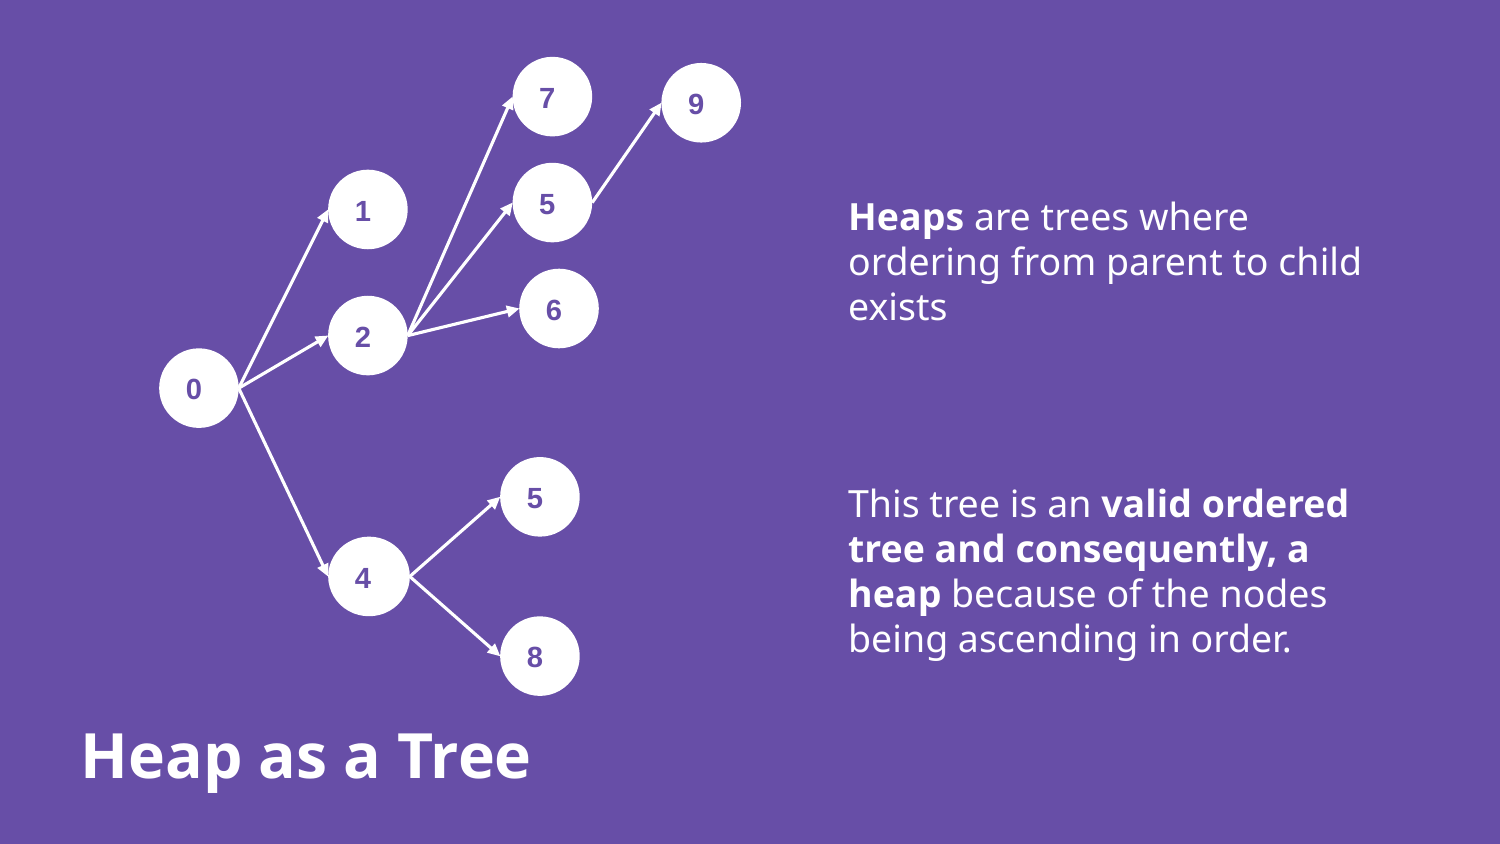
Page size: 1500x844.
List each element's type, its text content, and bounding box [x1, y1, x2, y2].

text_box 9 [661, 62, 742, 143]
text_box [409, 496, 501, 577]
text_box 5 [516, 162, 592, 243]
text_box 8 [501, 616, 580, 696]
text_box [238, 335, 329, 387]
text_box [592, 102, 662, 203]
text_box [407, 96, 513, 336]
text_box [238, 209, 329, 335]
text_box 1 [328, 169, 402, 250]
text_box 0 [159, 348, 233, 428]
text_box 4 [328, 536, 404, 617]
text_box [238, 387, 329, 577]
text_box Heaps are trees where ordering from parent to child exists [833, 177, 1407, 318]
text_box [409, 584, 501, 657]
text_box Heap as a Tree [65, 700, 624, 781]
text_box This tree is an valid ordered tree and consequently, a heap because of the nodes being ascending in order. [833, 465, 1407, 605]
text_box 7 [512, 56, 593, 137]
text_box 5 [500, 457, 580, 537]
text_box 2 [333, 295, 407, 376]
text_box 6 [519, 268, 599, 349]
